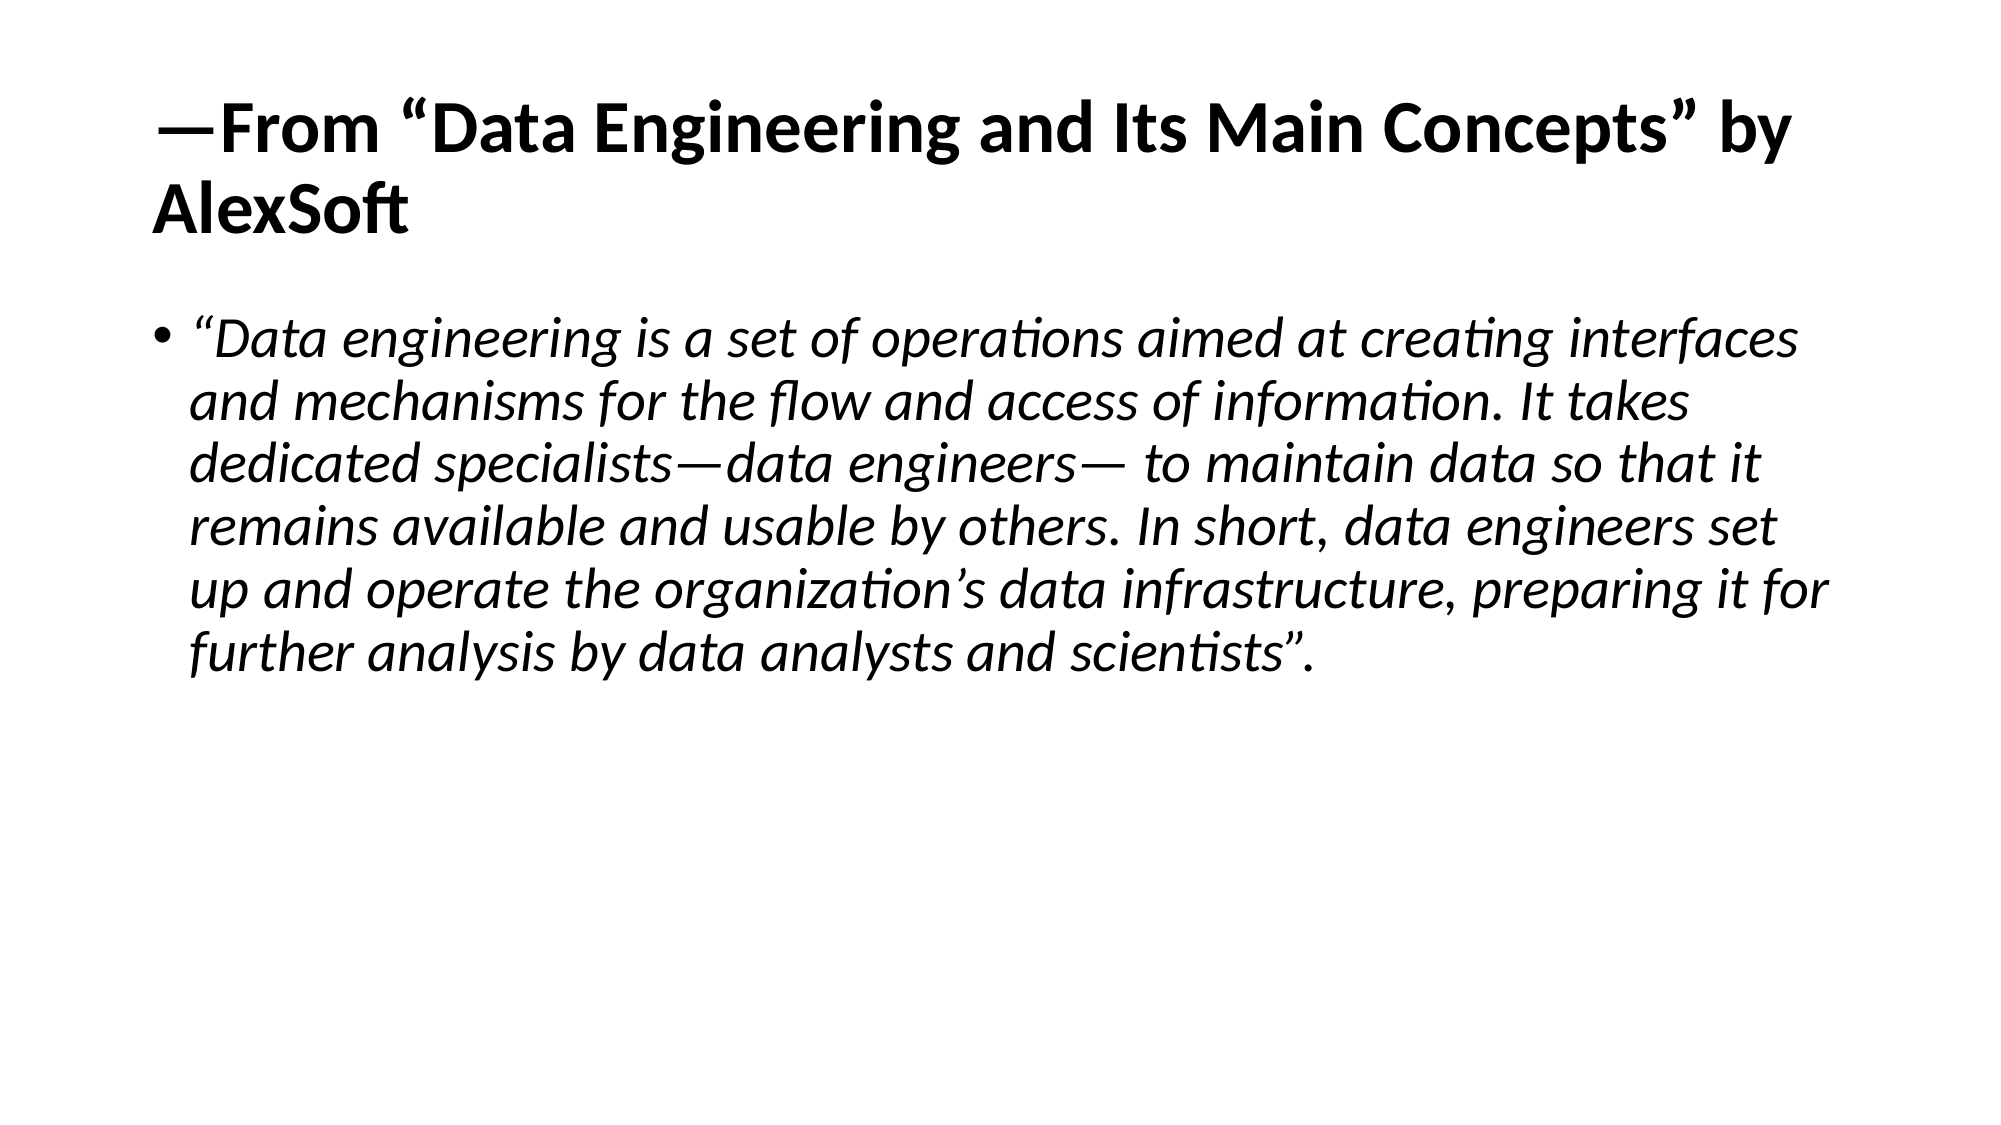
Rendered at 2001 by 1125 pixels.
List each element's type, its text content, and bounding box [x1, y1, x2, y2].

list “Data engineering is a set of operations aimed at creating interfaces and mechanisms for the flow and access of information. It takes dedicated specialists—data engineers— to maintain data so that it remains available and usable by others. In short, data engineers set up and operate the organization’s data infrastructure, preparing it for further analysis by data analysts and scientists”. [137, 299, 1863, 1014]
title —From “Data Engineering and Its Main Concepts” by AlexSoft [137, 59, 1863, 278]
